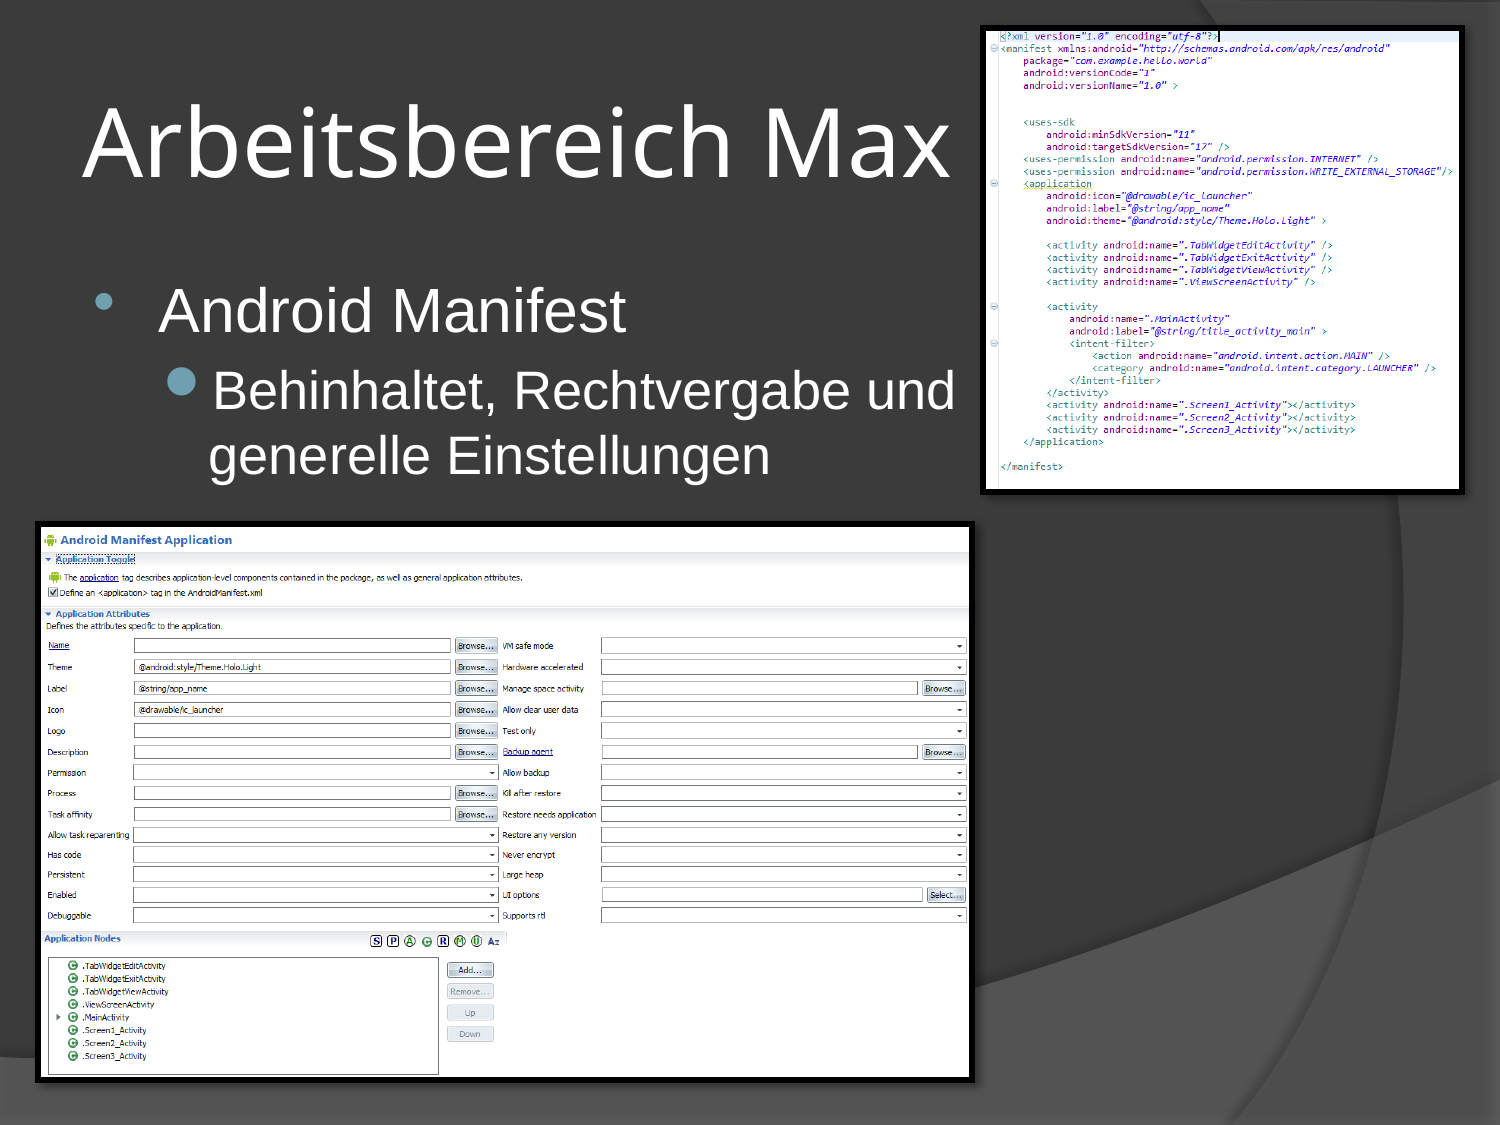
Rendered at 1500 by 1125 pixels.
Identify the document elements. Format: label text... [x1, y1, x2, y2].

picture [41, 526, 970, 1078]
list Android Manifest Behinhaltet, Rechtvergabe und generelle Einstellungen [75, 262, 1300, 1005]
picture [985, 30, 1459, 489]
title Arbeitsbereich Max [75, 45, 976, 233]
